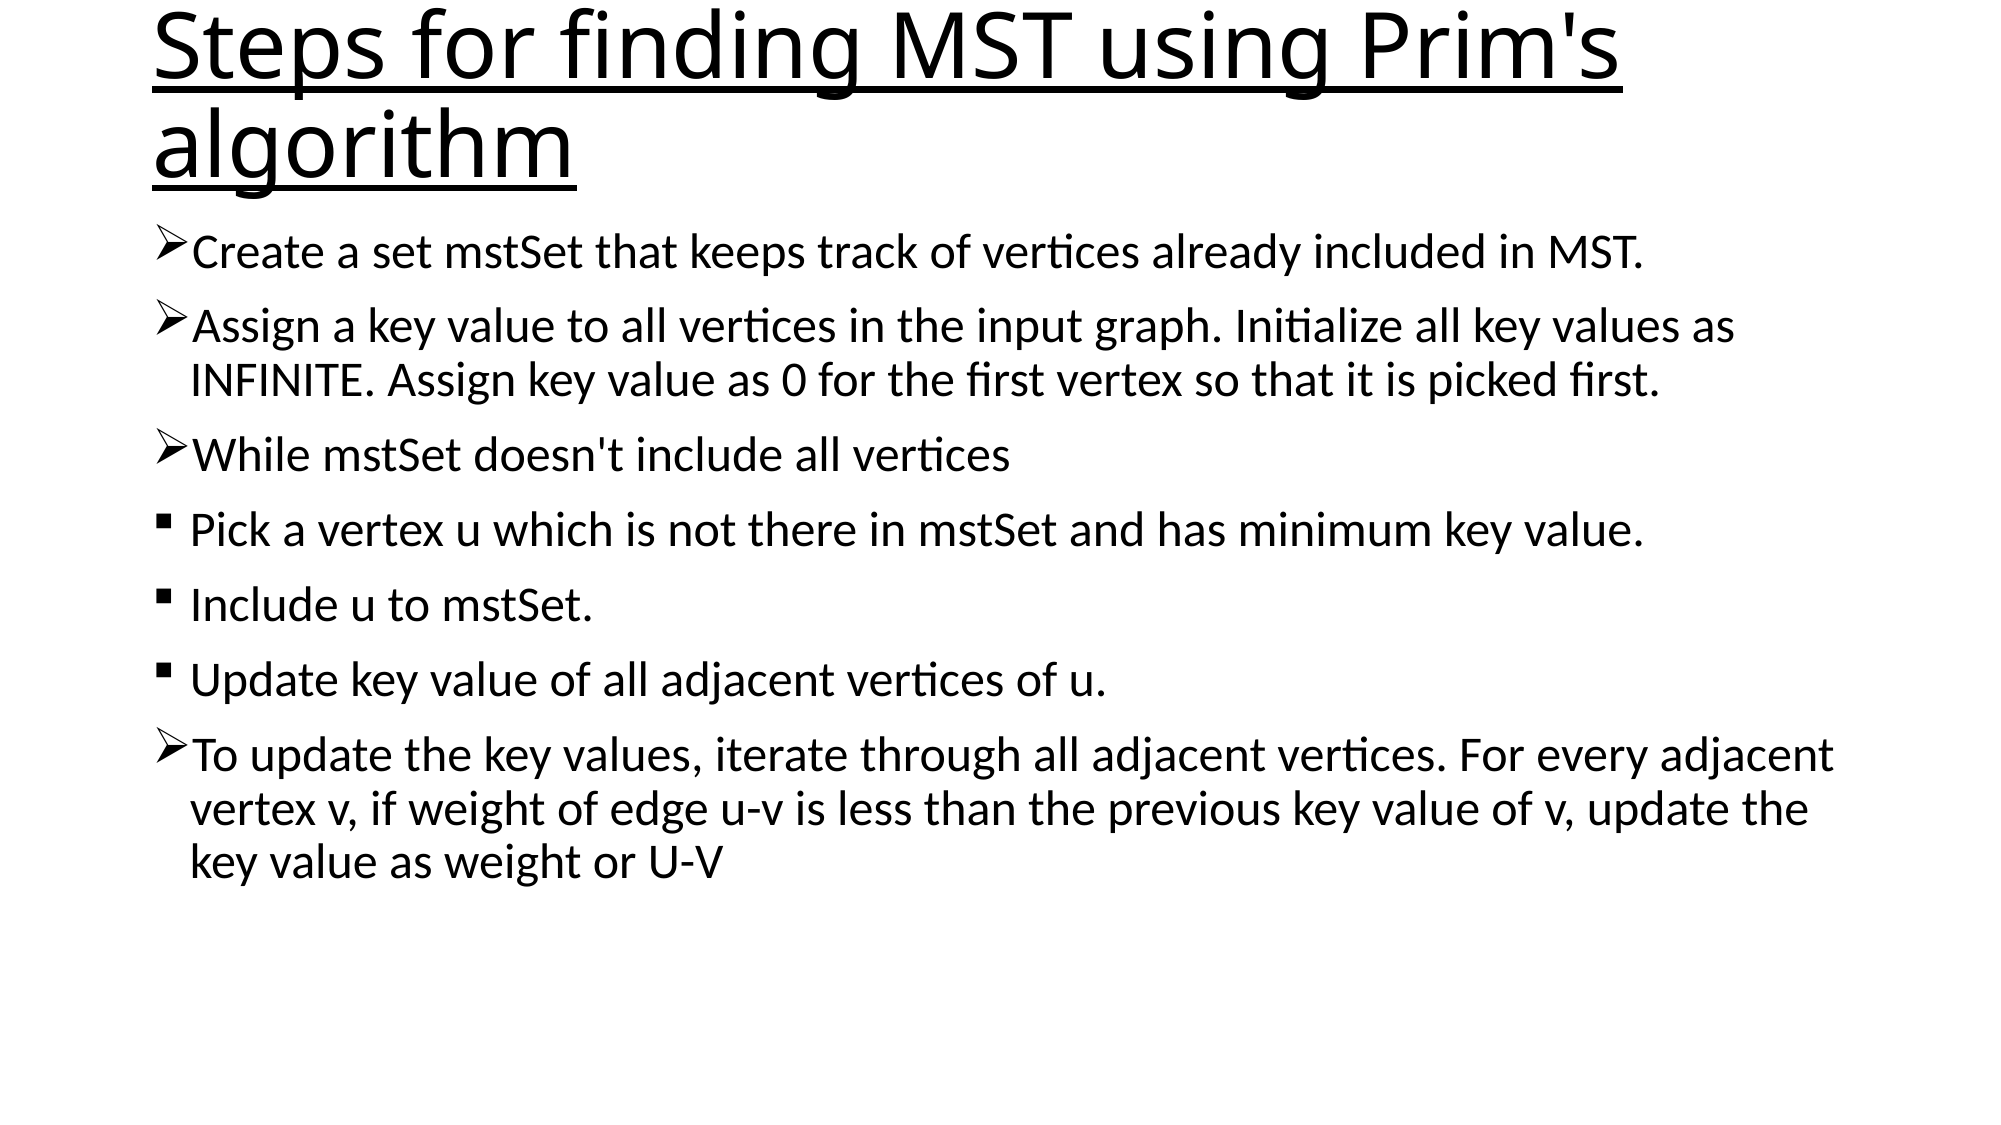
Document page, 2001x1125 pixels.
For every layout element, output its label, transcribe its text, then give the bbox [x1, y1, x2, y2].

title Steps for finding MST using Prim's algorithm [137, 24, 1863, 173]
list Create a set mstSet that keeps track of vertices already included in MST. Assign a key value to all vertices in the input graph. Initialize all key values as INFINITE. Assign key value as 0 for the first vertex so that it is picked first. While mstSet doesn't include all vertices Pick a vertex u which is not there in mstSet and has minimum key value. Include u to mstSet. Update key value of all adjacent vertices of u. To update the key values, iterate through all adjacent vertices. For every adjacent vertex v, if weight of edge u-v is less than the previous key value of v, update the key value as weight or U-V [137, 217, 1863, 1058]
